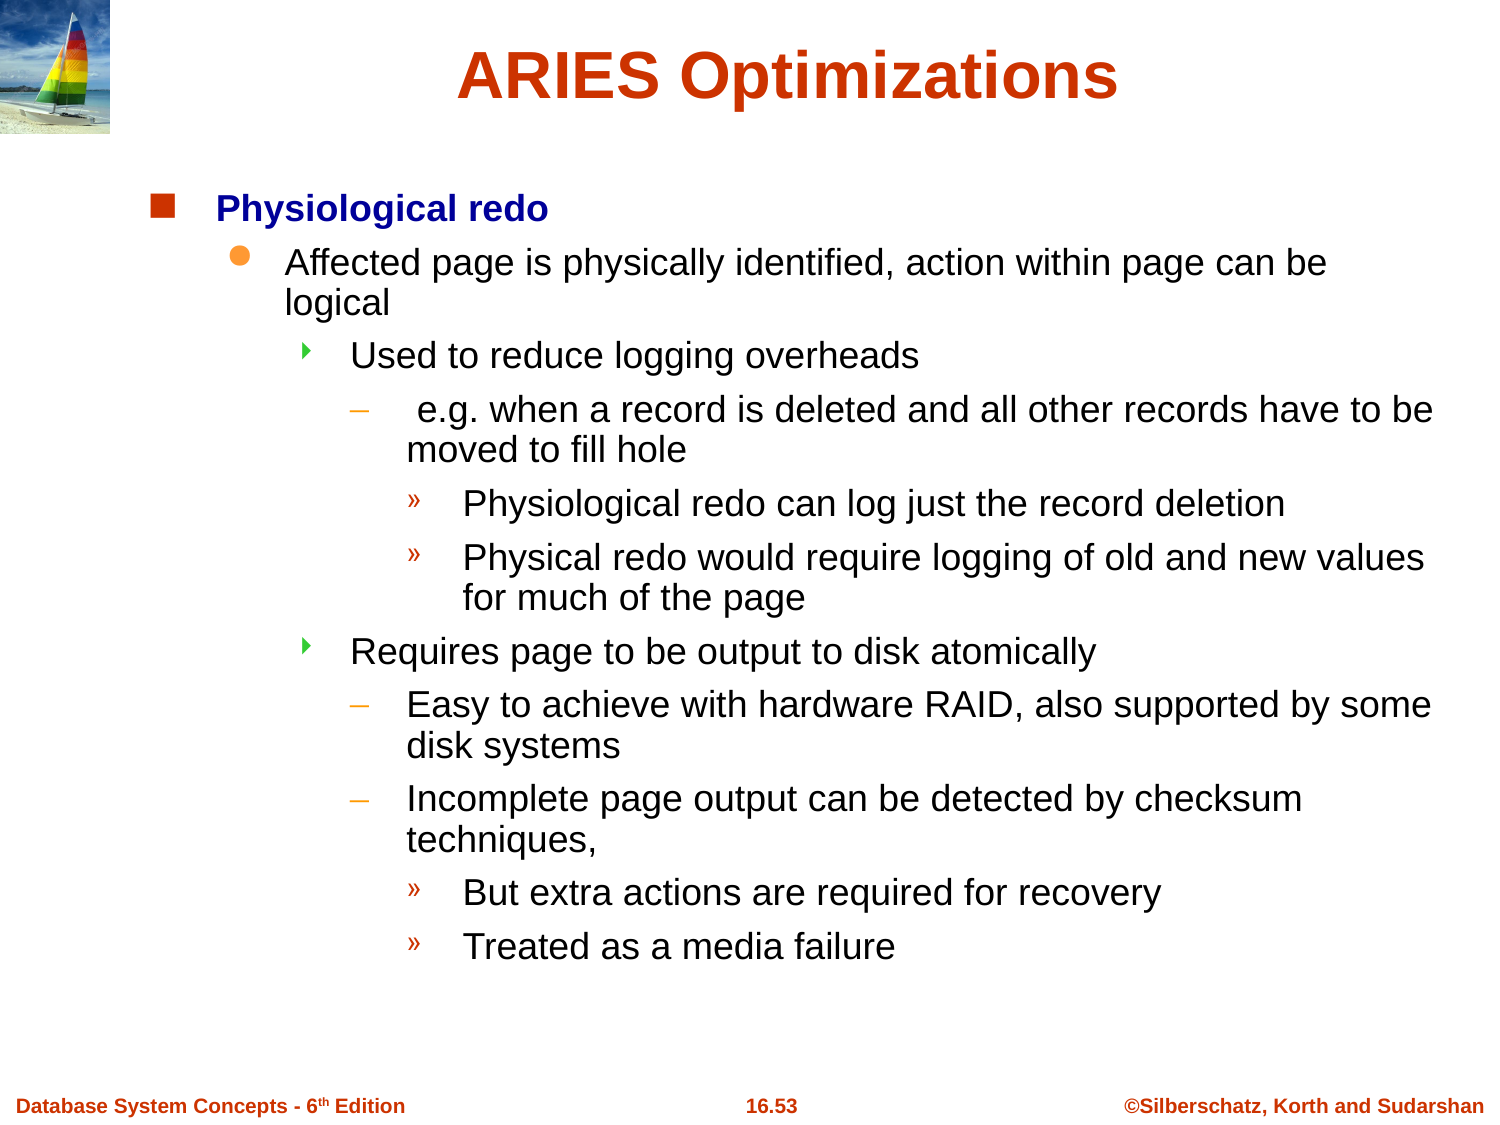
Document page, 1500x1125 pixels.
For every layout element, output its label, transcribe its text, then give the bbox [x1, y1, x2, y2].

picture [0, 0, 110, 134]
title ARIES Optimizations [125, 18, 1452, 120]
list Physiological redo Affected page is physically identified, action within page can be logical Used to reduce logging overheads e.g. when a record is deleted and all other records have to be moved to fill hole Physiological redo can log just the record deletion Physical redo would require logging of old and new values for much of the page Requires page to be output to disk atomically Easy to achieve with hardware RAID, also supported by some disk systems Incomplete page output can be detected by checksum techniques, But extra actions are required for recovery Treated as a media failure [138, 181, 1452, 1038]
